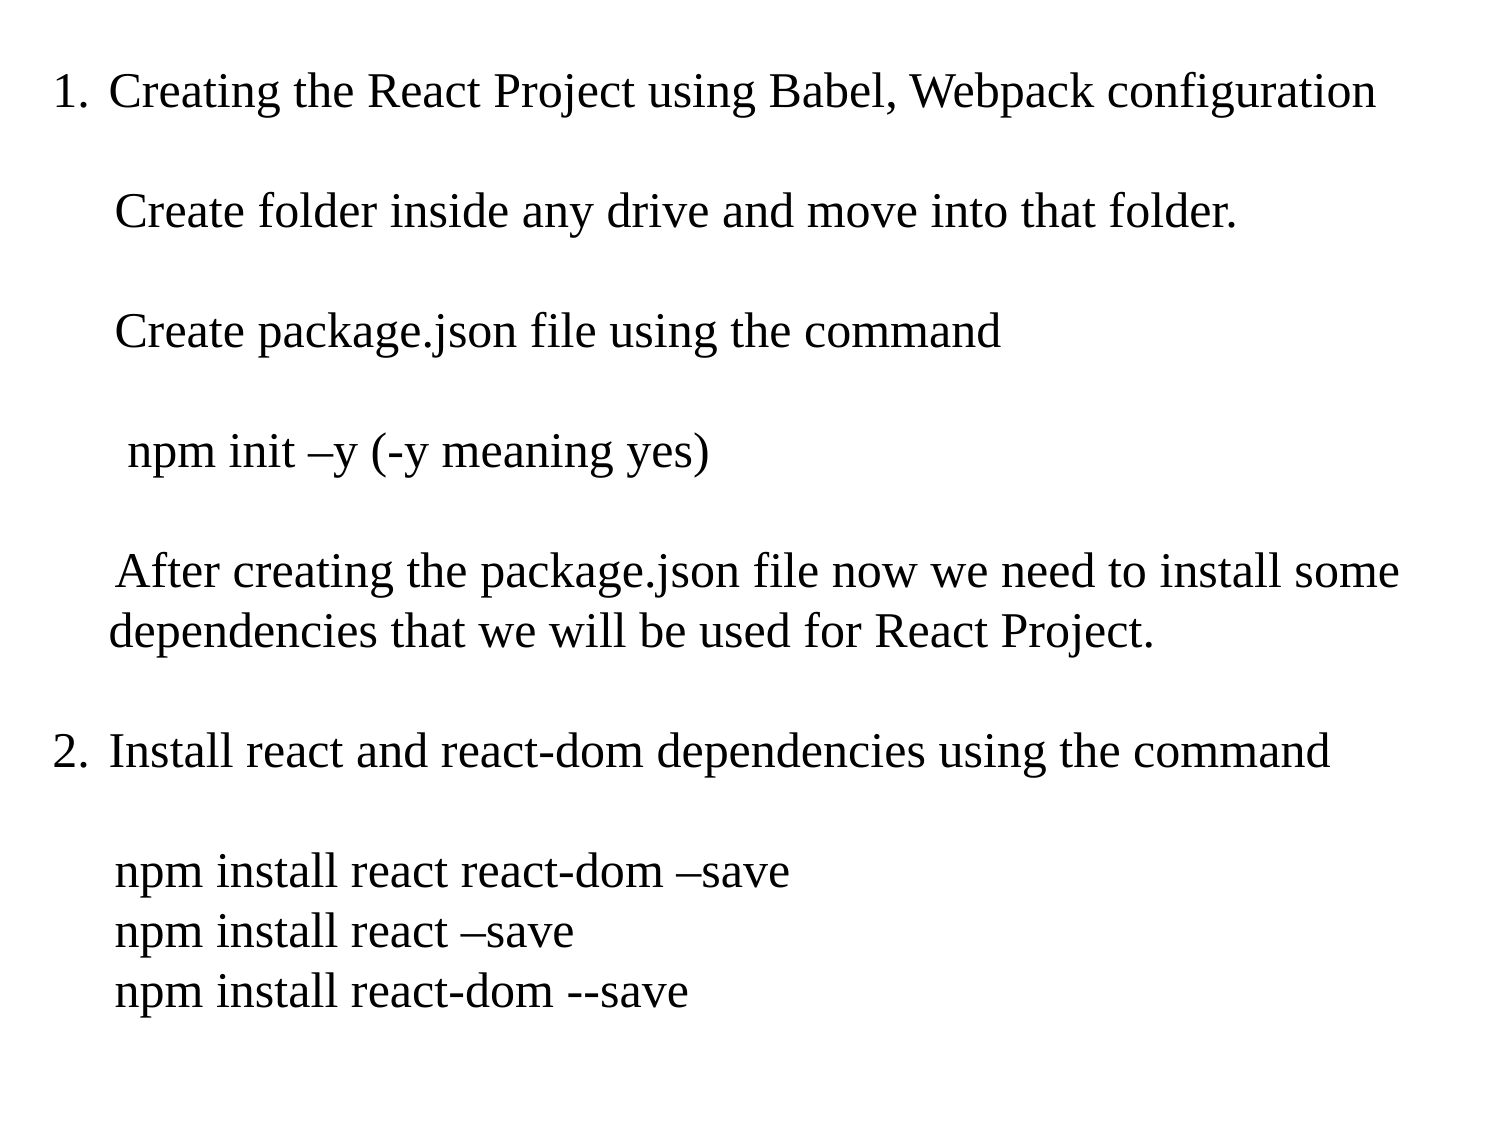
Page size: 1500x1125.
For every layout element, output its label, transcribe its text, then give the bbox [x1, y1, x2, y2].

text_box Creating the React Project using Babel, Webpack configuration Create folder inside any drive and move into that folder. Create package.json file using the command npm init –y (-y meaning yes) After creating the package.json file now we need to install some dependencies that we will be used for React Project. Install react and react-dom dependencies using the command npm install react react-dom –save npm install react –save npm install react-dom --save [37, 49, 1475, 1025]
